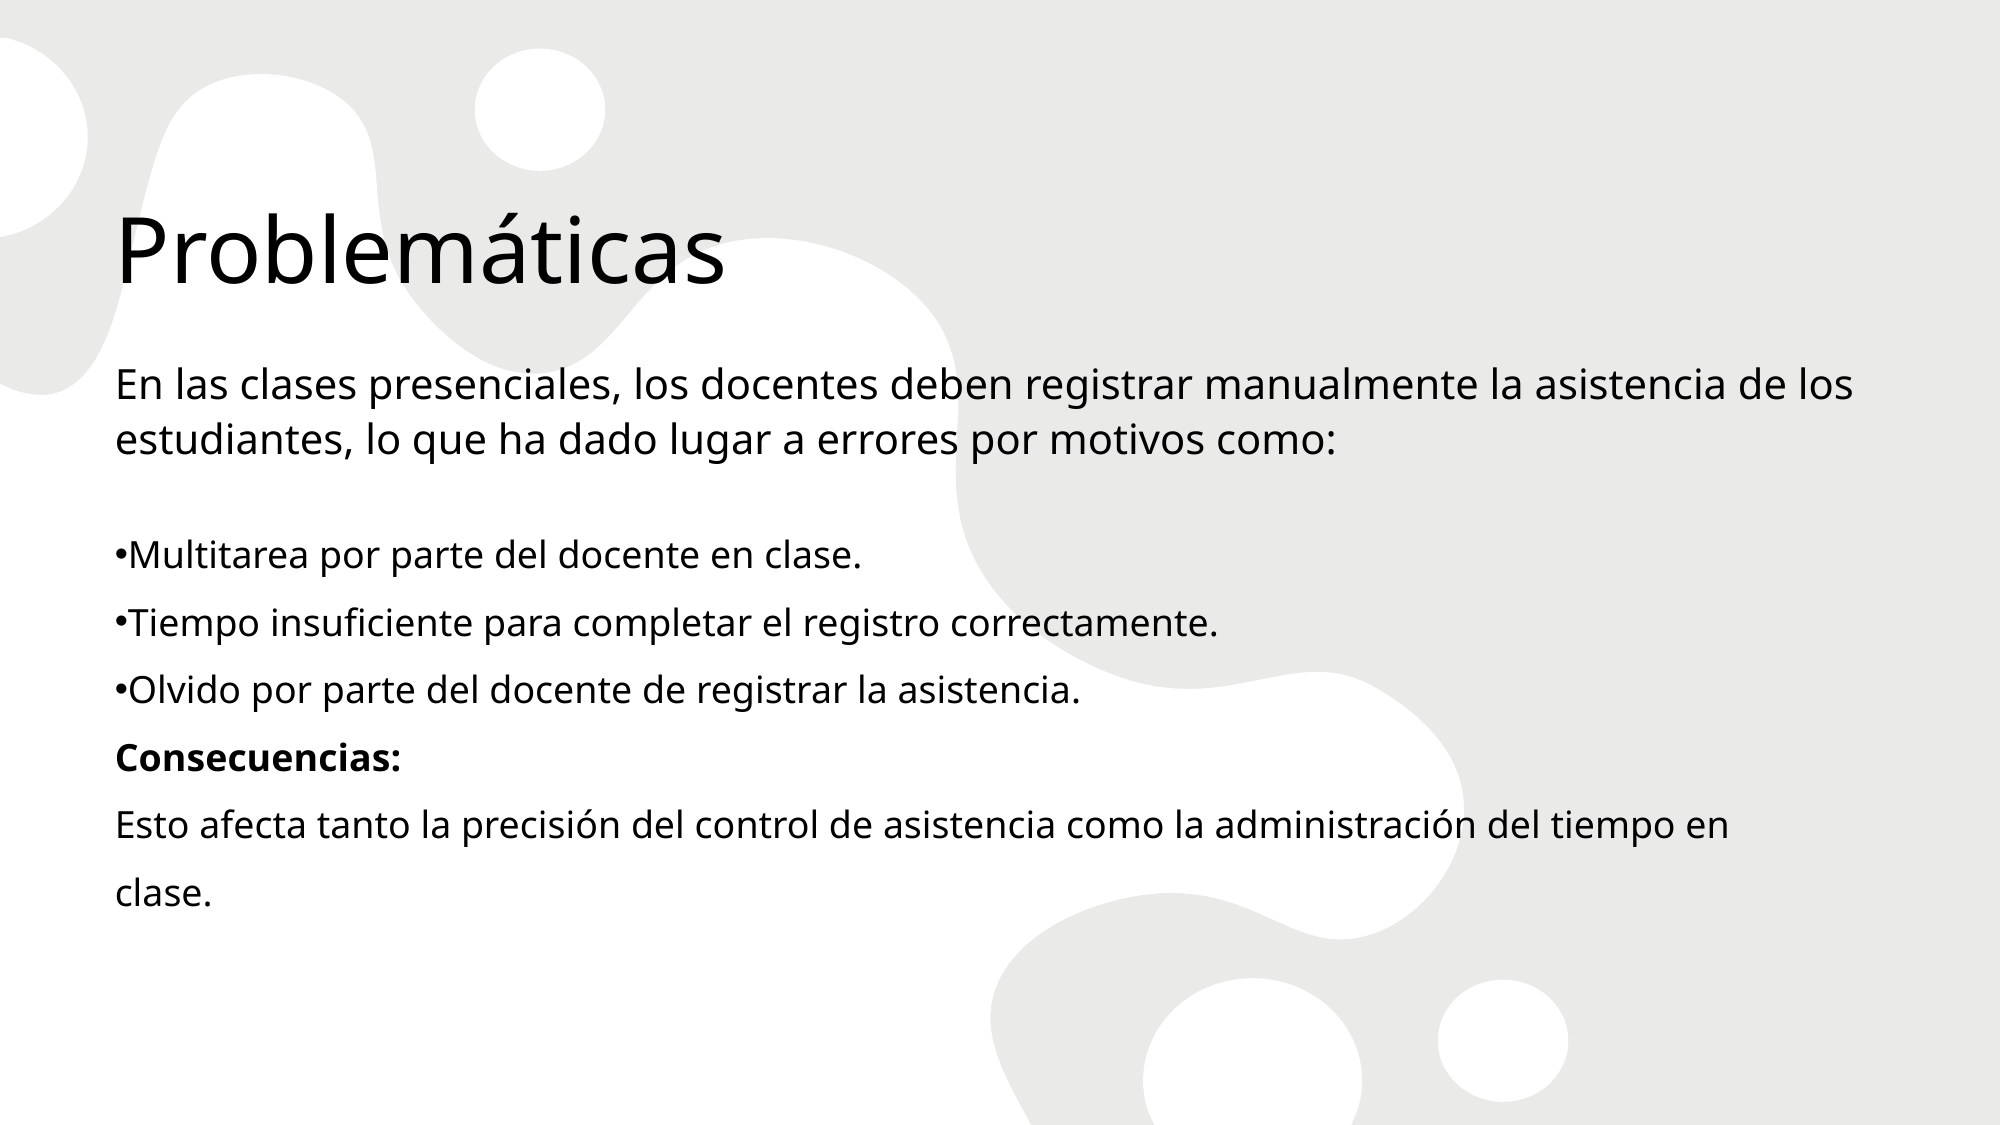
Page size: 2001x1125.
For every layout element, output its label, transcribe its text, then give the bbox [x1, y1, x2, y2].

title Problemáticas [99, 91, 1900, 309]
text_box Multitarea por parte del docente en clase. Tiempo insuficiente para completar el registro correctamente. Olvido por parte del docente de registrar la asistencia. Consecuencias: Esto afecta tanto la precisión del control de asistencia como la administración del tiempo en clase. [99, 501, 1797, 966]
list En las clases presenciales, los docentes deben registrar manualmente la asistencia de los estudiantes, lo que ha dado lugar a errores por motivos como: [99, 345, 1900, 491]
